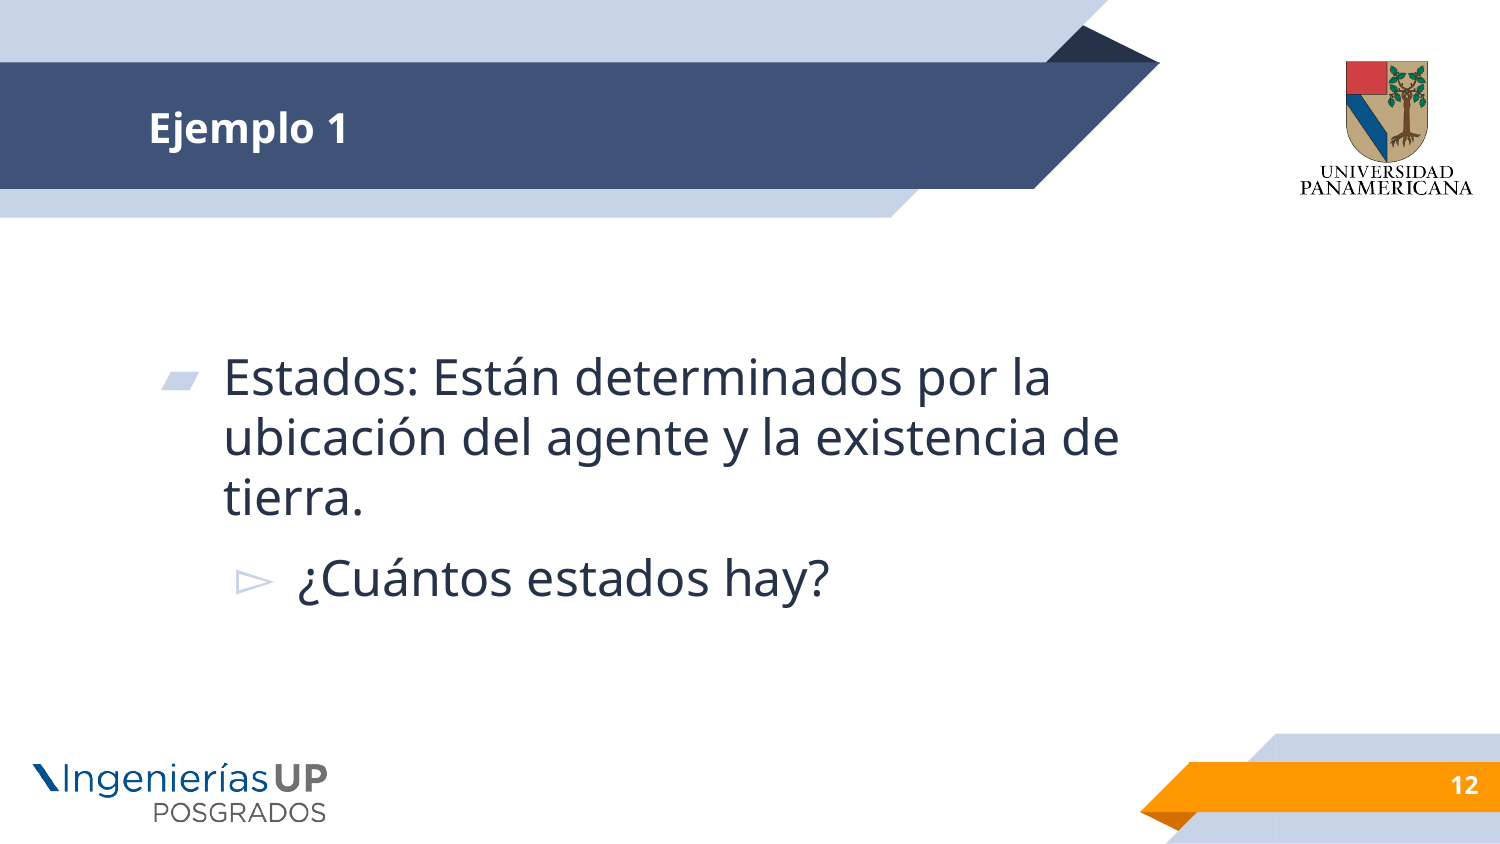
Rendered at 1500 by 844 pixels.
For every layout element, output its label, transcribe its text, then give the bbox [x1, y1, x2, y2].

picture [1286, 44, 1490, 210]
slide_number 12 [1249, 760, 1494, 813]
list Estados: Están determinados por la ubicación del agente y la existencia de tierra. ¿Cuántos estados hay? [133, 217, 1140, 734]
picture [15, 737, 344, 844]
title Ejemplo 1 [133, 64, 1035, 190]
